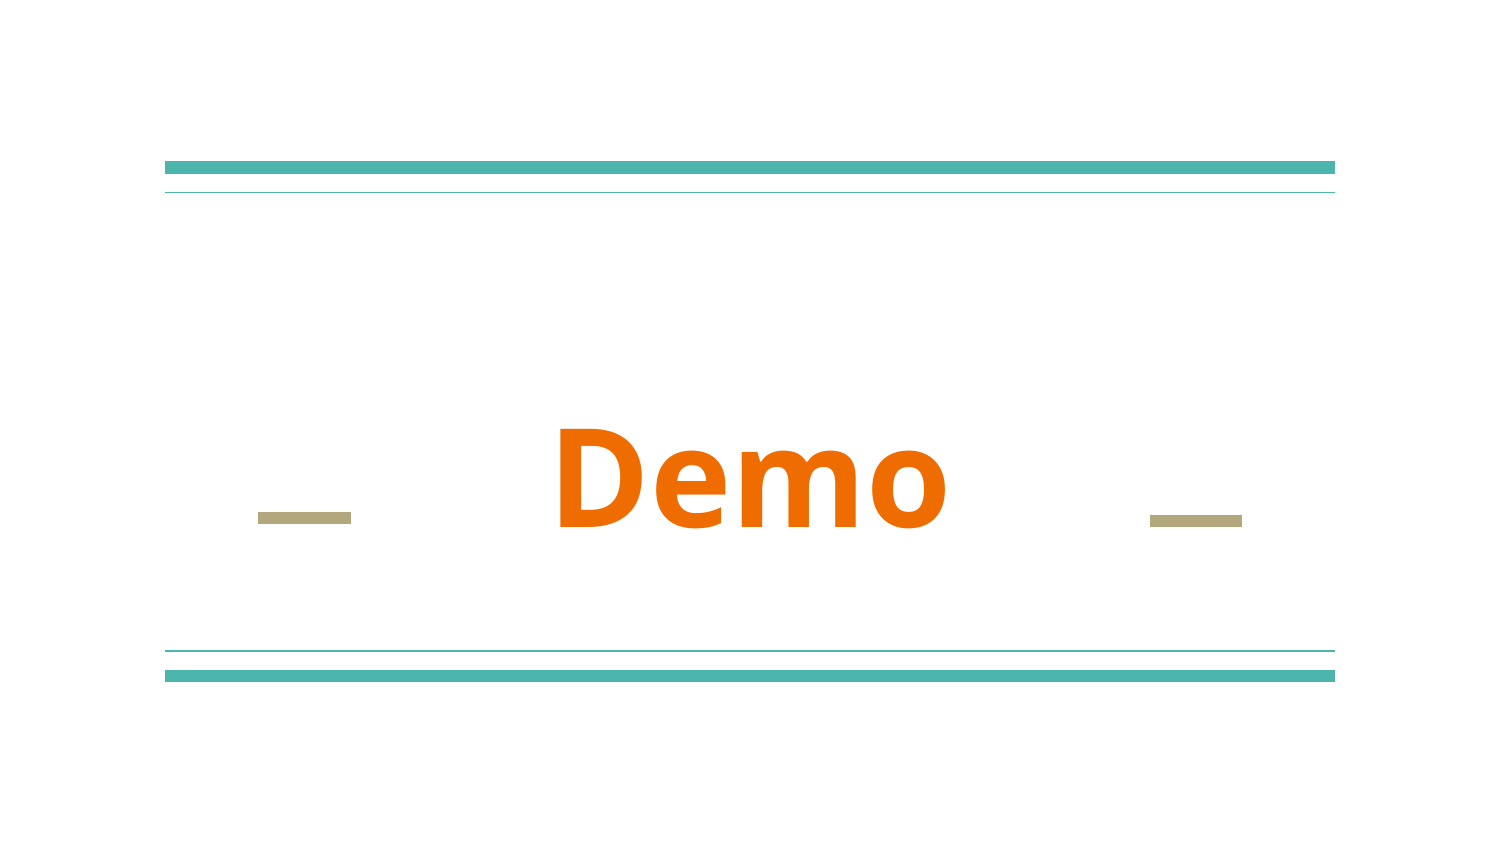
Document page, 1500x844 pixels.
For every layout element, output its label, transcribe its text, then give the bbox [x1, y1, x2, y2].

title Demo [164, 279, 1336, 583]
